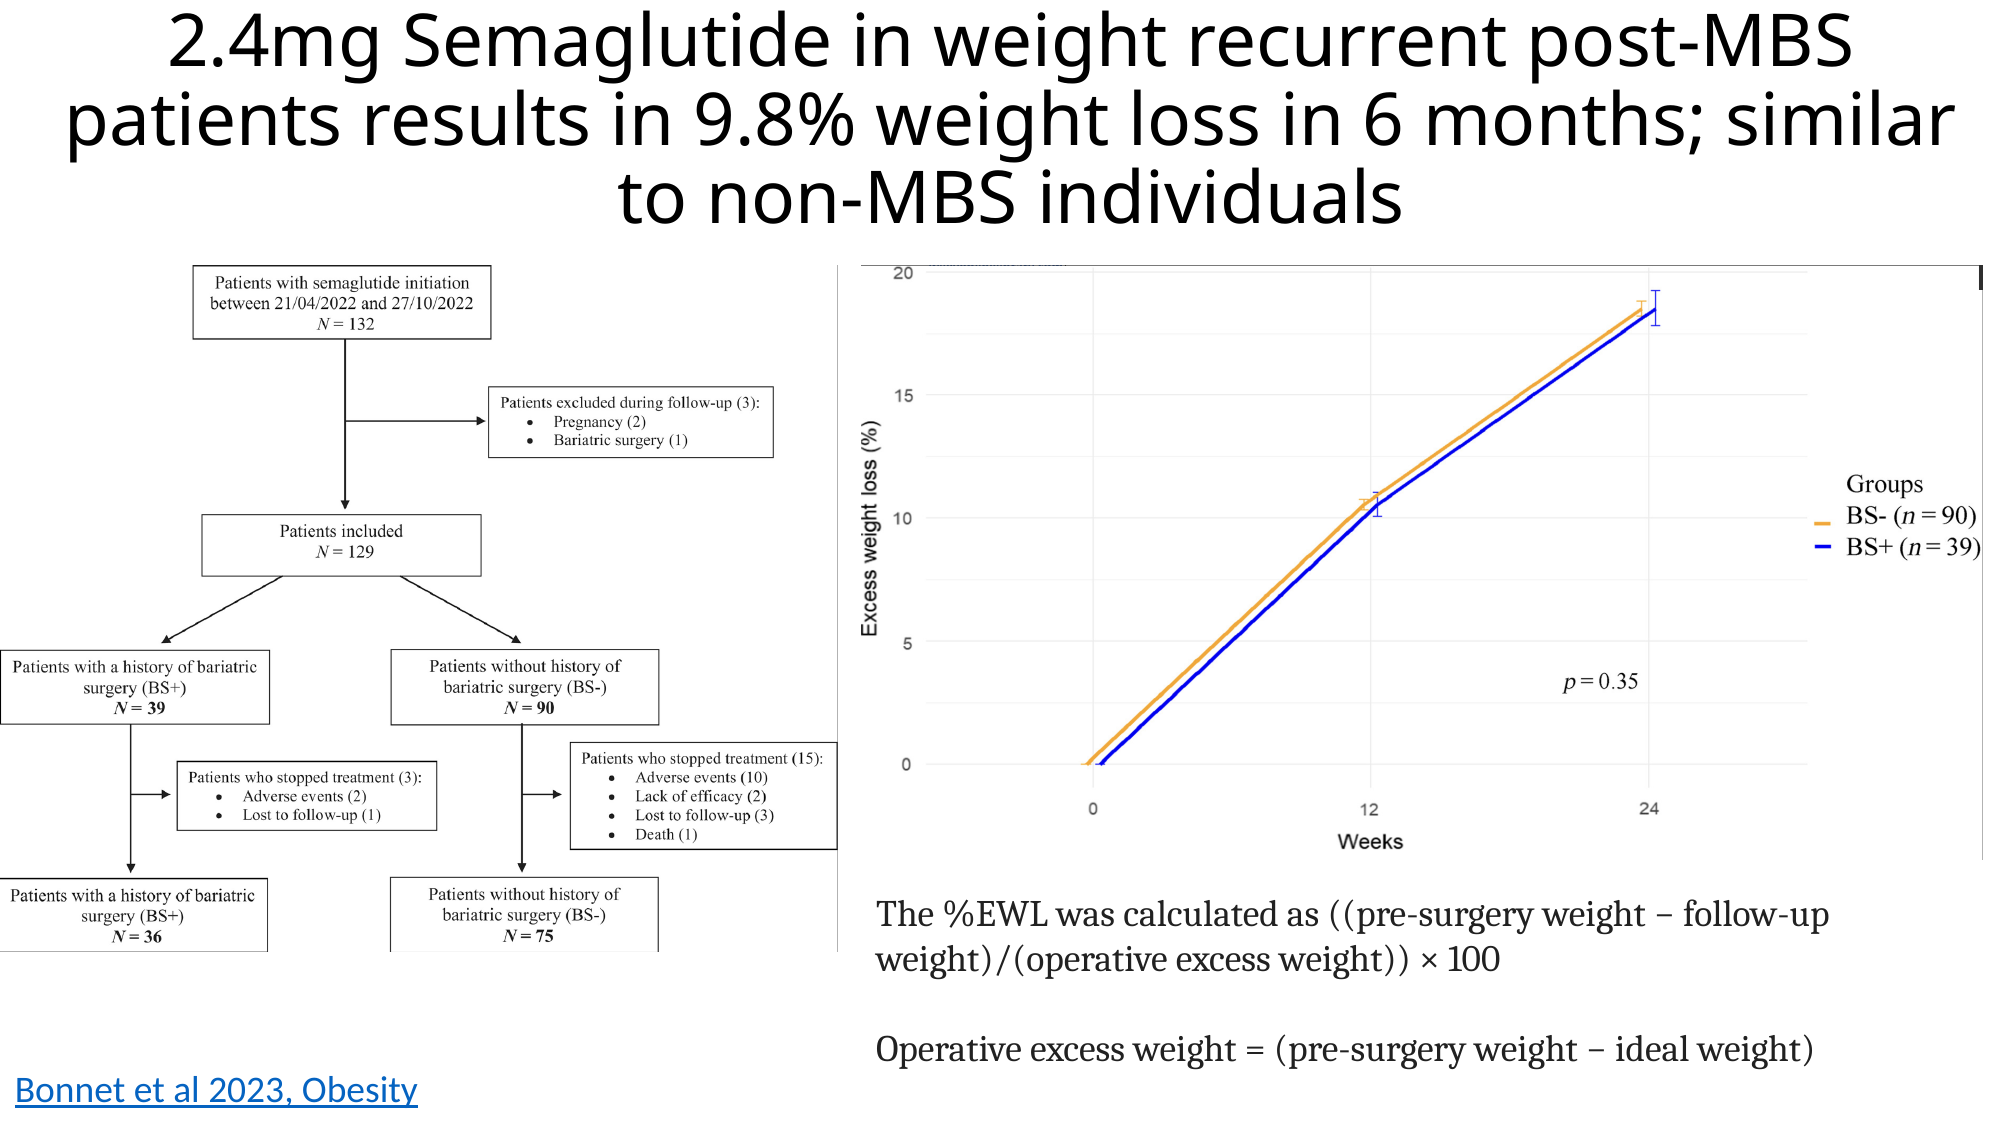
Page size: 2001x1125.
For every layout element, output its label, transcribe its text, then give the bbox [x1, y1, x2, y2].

text_box Bonnet et al 2023, Obesity [0, 1057, 578, 1118]
picture [0, 265, 838, 953]
picture [861, 265, 1983, 860]
text_box The %EWL was calculated as ((pre-surgery weight − follow-up weight)/(operative excess weight)) × 100 Operative excess weight = (pre-surgery weight − ideal weight) [861, 881, 1983, 1077]
title 2.4mg Semaglutide in weight recurrent post-MBS patients results in 9.8% weight loss in 6 months; similar to non-MBS individuals [22, 12, 2000, 231]
